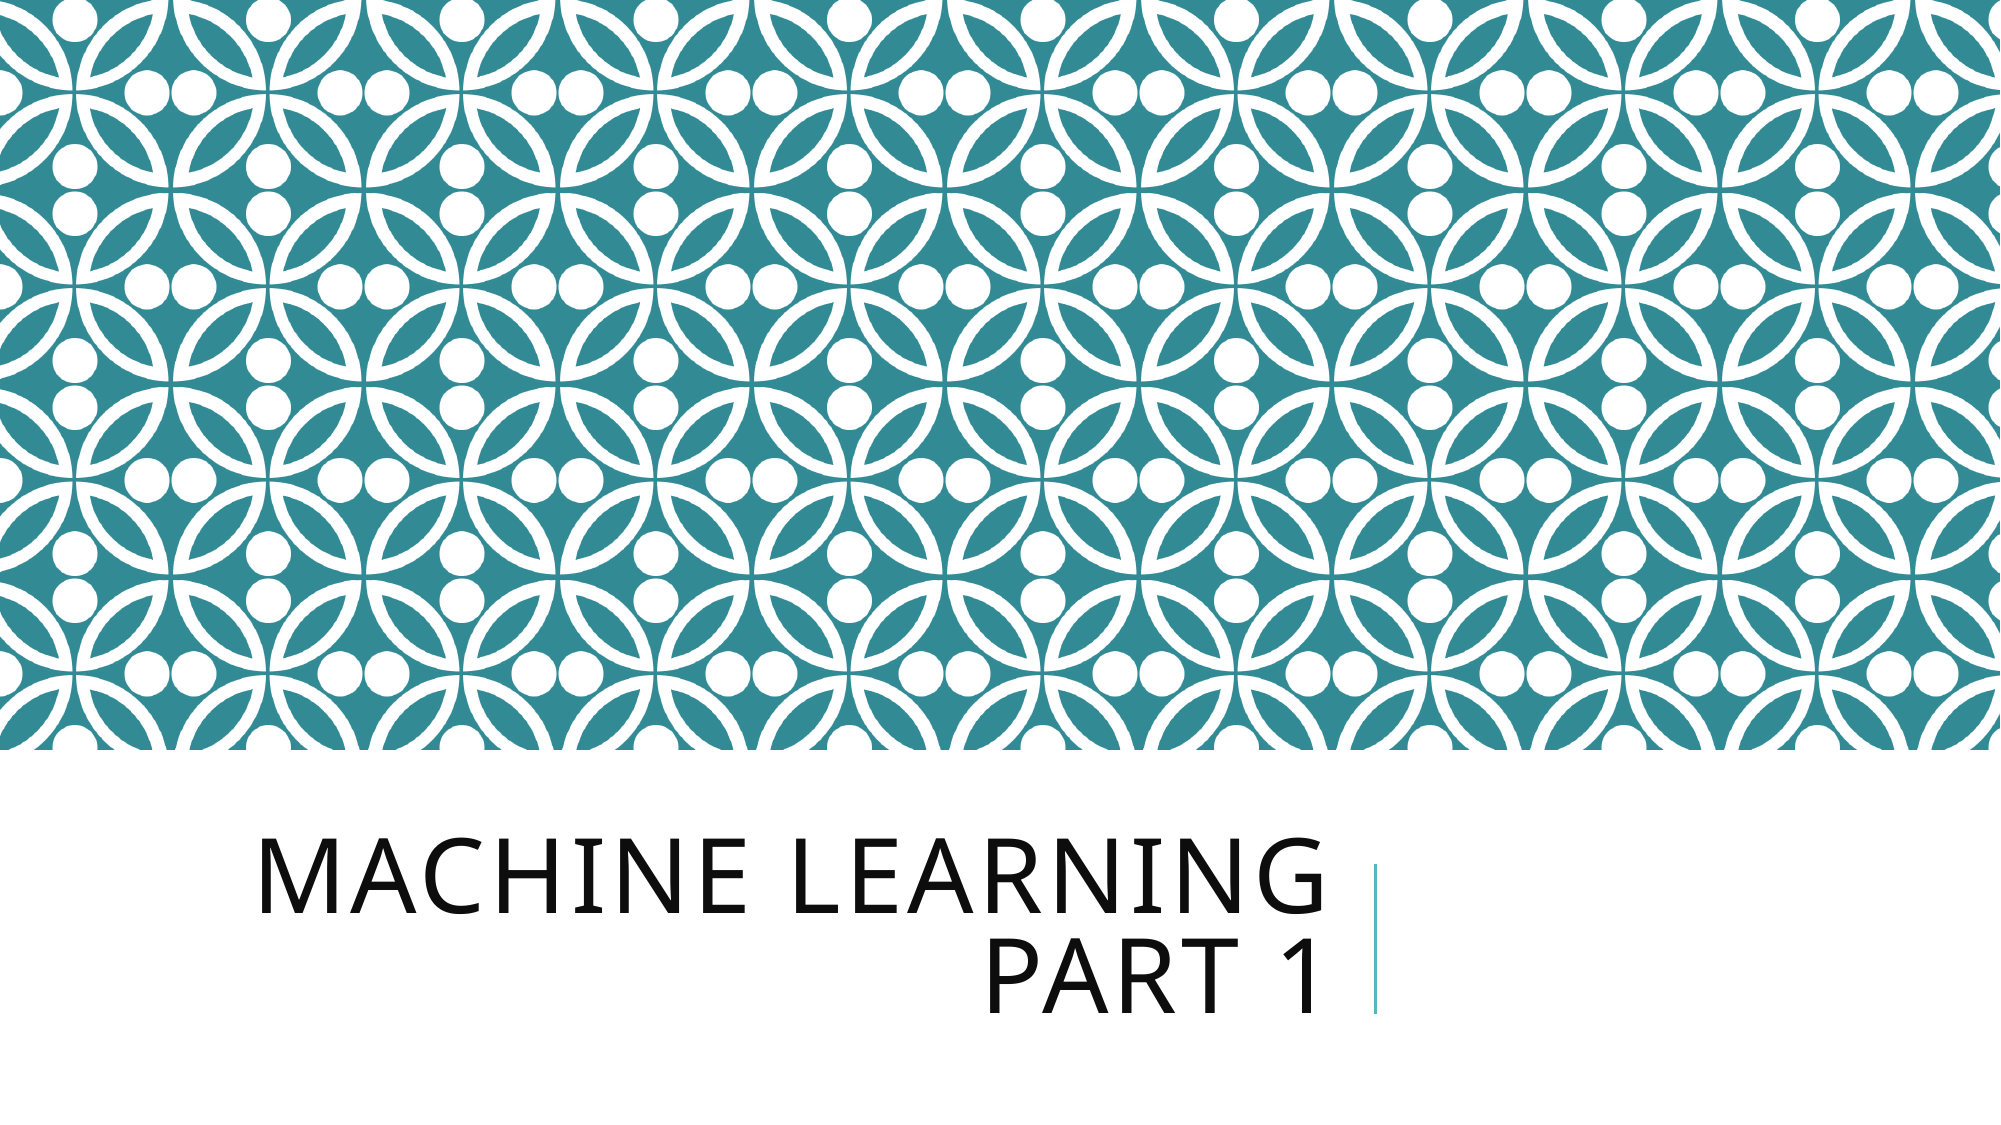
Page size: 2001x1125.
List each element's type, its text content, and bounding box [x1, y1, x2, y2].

title Machine learning part 1 [75, 813, 1350, 1054]
